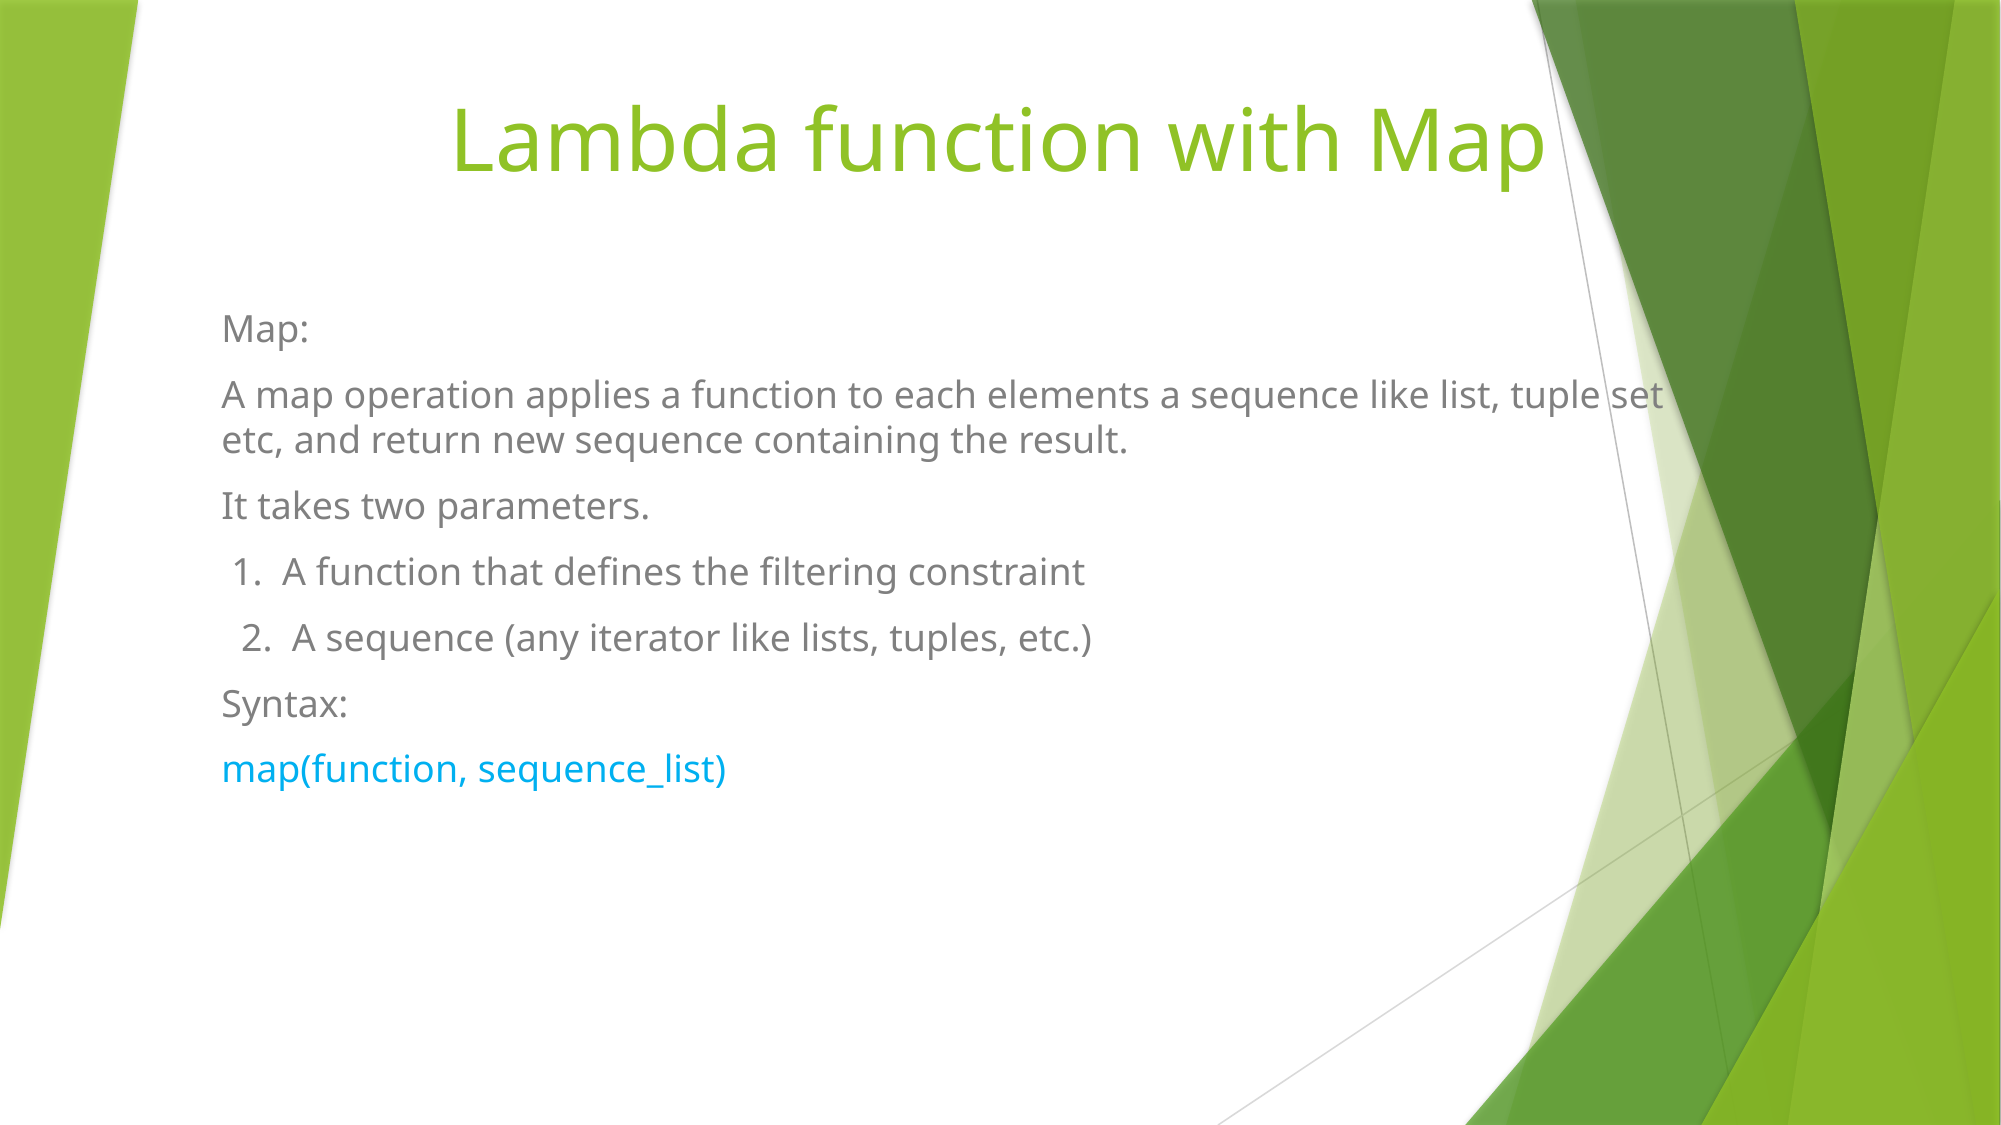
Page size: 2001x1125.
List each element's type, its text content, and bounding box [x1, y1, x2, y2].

subtitle Map: A map operation applies a function to each elements a sequence like list, tuple set etc, and return new sequence containing the result. It takes two parameters. 1. A function that defines the filtering constraint 2. A sequence (any iterator like lists, tuples, etc.) Syntax: map(function, sequence_list) [206, 297, 1707, 1003]
title Lambda function with Map [249, 76, 1750, 197]
